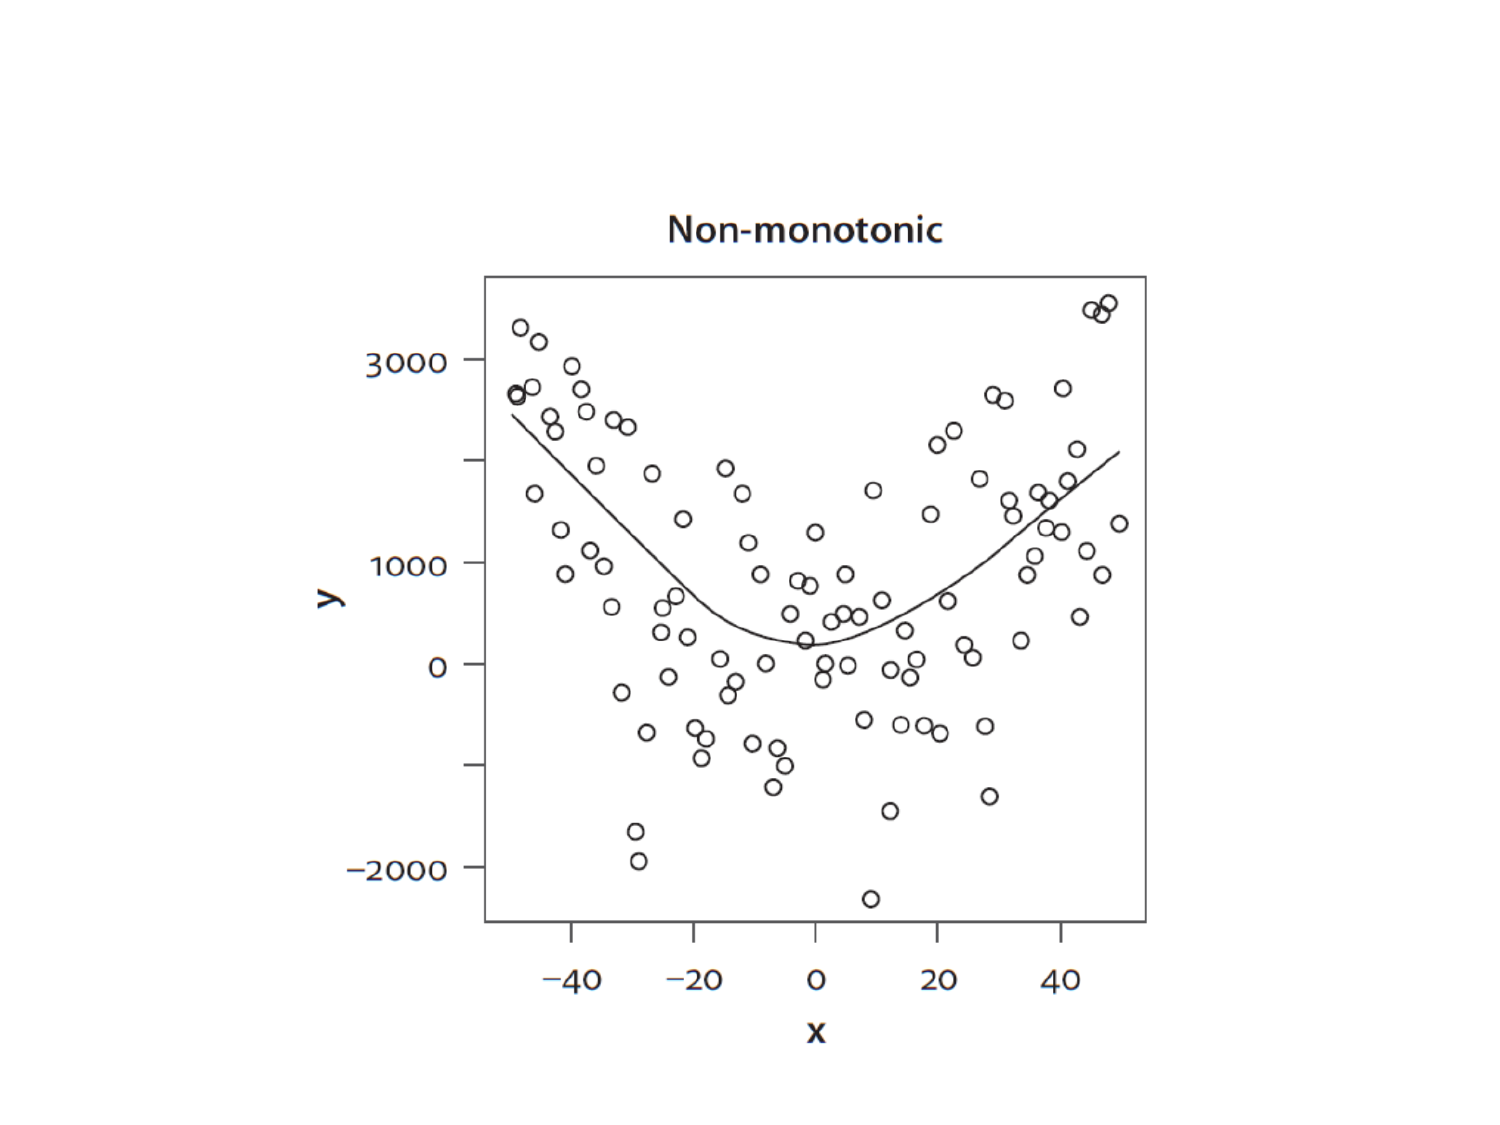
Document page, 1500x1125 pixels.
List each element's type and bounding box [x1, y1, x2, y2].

picture [256, 153, 1232, 1035]
